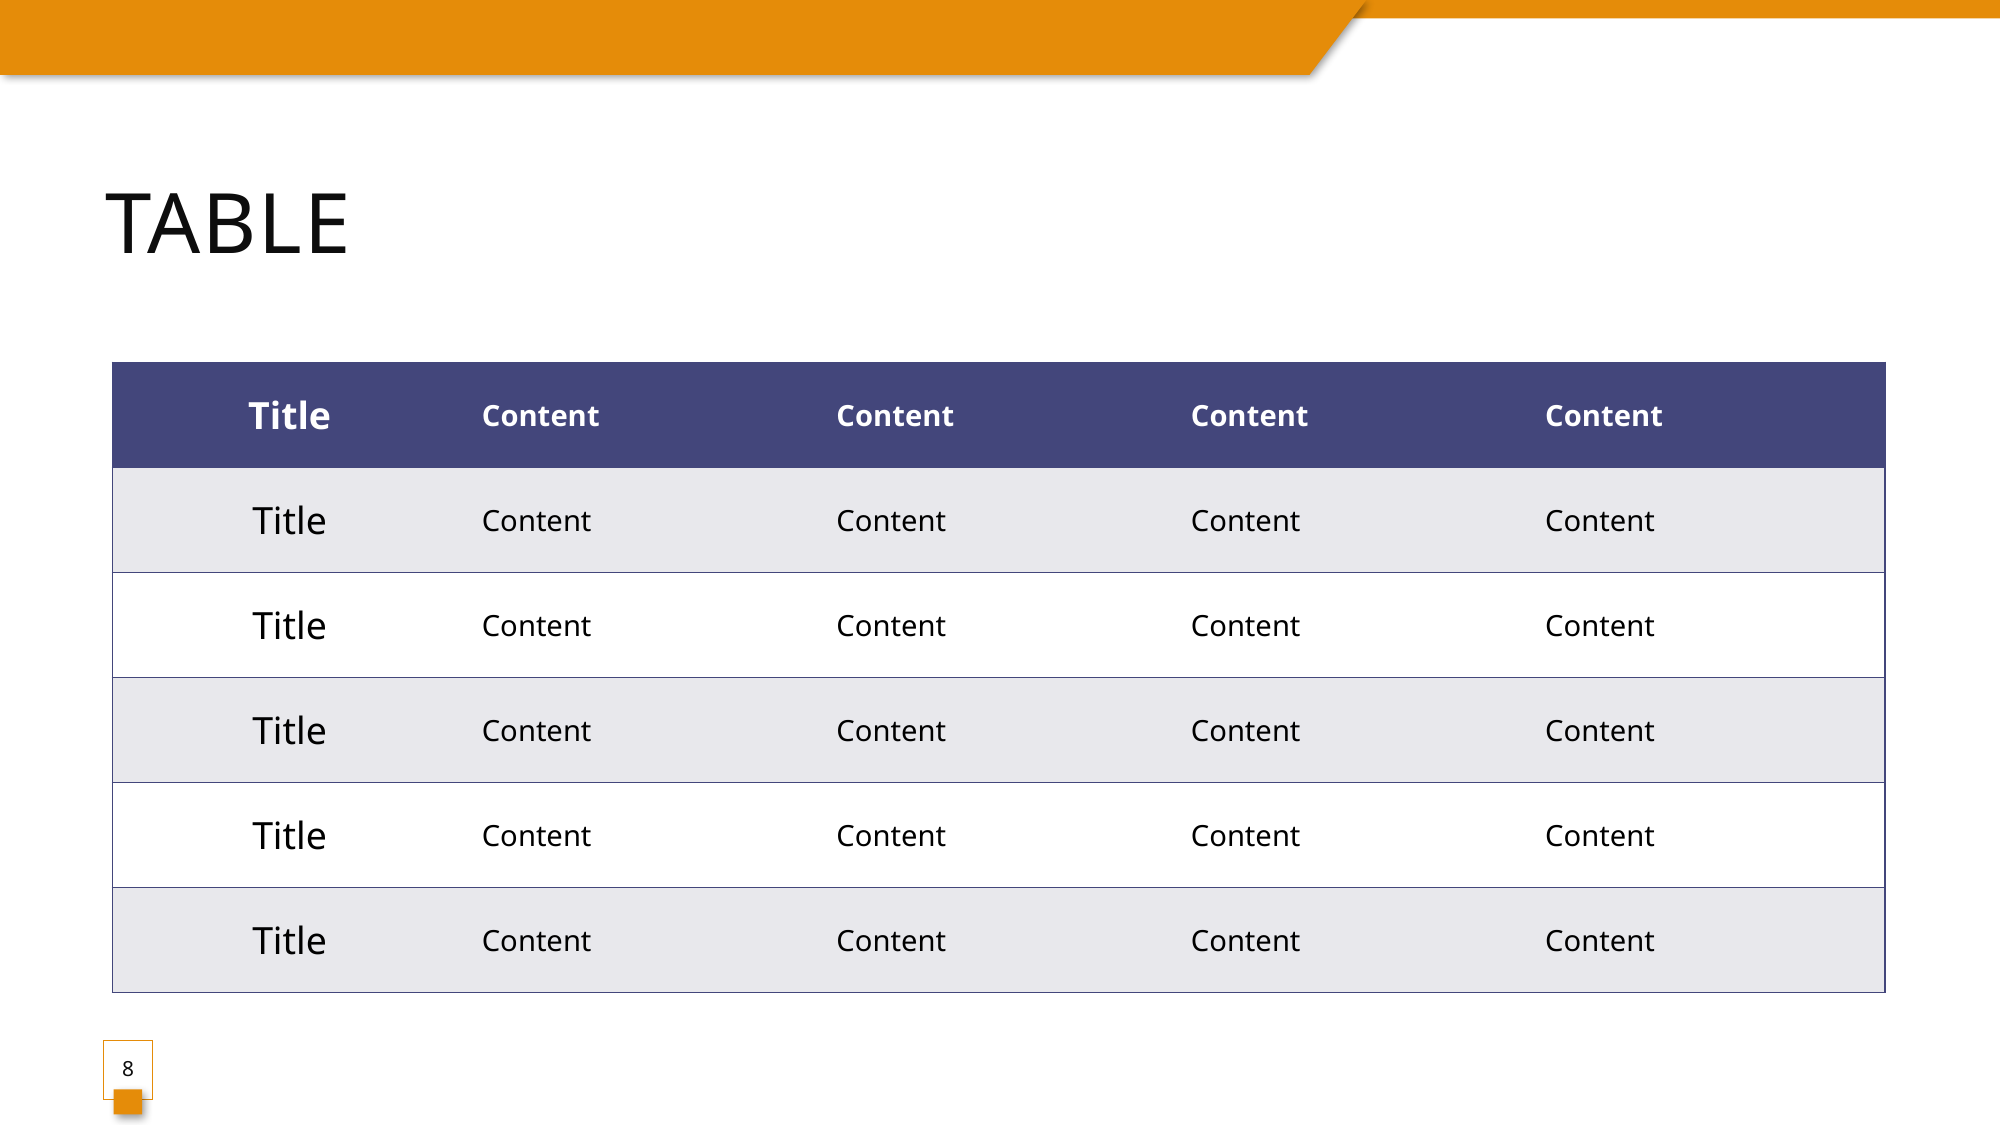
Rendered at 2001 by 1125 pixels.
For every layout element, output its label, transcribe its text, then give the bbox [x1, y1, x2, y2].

table_cell Content [821, 783, 1176, 887]
table_cell Content [1176, 888, 1530, 992]
text_box [113, 1089, 143, 1115]
table_cell Content [1530, 678, 1884, 782]
table_cell Content [467, 468, 821, 572]
table_cell Content [467, 888, 821, 992]
table_cell Content [467, 573, 821, 677]
table_cell Title [113, 888, 467, 992]
table_header Content [467, 363, 821, 467]
table_cell Content [1530, 783, 1884, 887]
slide_number 8 [103, 1040, 153, 1100]
table_cell Content [1176, 573, 1530, 677]
table_cell Title [113, 678, 467, 782]
table_cell Content [821, 888, 1176, 992]
table_header Title [113, 363, 467, 467]
table_cell Content [821, 468, 1176, 572]
table_cell Content [821, 573, 1176, 677]
table_cell Content [467, 678, 821, 782]
table_cell Content [1530, 888, 1884, 992]
table_cell Content [1530, 573, 1884, 677]
table_cell Content [821, 678, 1176, 782]
table_cell Content [1176, 678, 1530, 782]
table_cell Title [113, 573, 467, 677]
table_header Content [1530, 363, 1884, 467]
table_cell Content [467, 783, 821, 887]
table_cell Content [1530, 468, 1884, 572]
table_header Content [1176, 363, 1530, 467]
table_cell Content [1176, 468, 1530, 572]
table_header Content [821, 363, 1176, 467]
table_cell Title [113, 783, 467, 887]
title TABLE [90, 162, 1863, 279]
table_cell Title [113, 468, 467, 572]
table_cell Content [1176, 783, 1530, 887]
